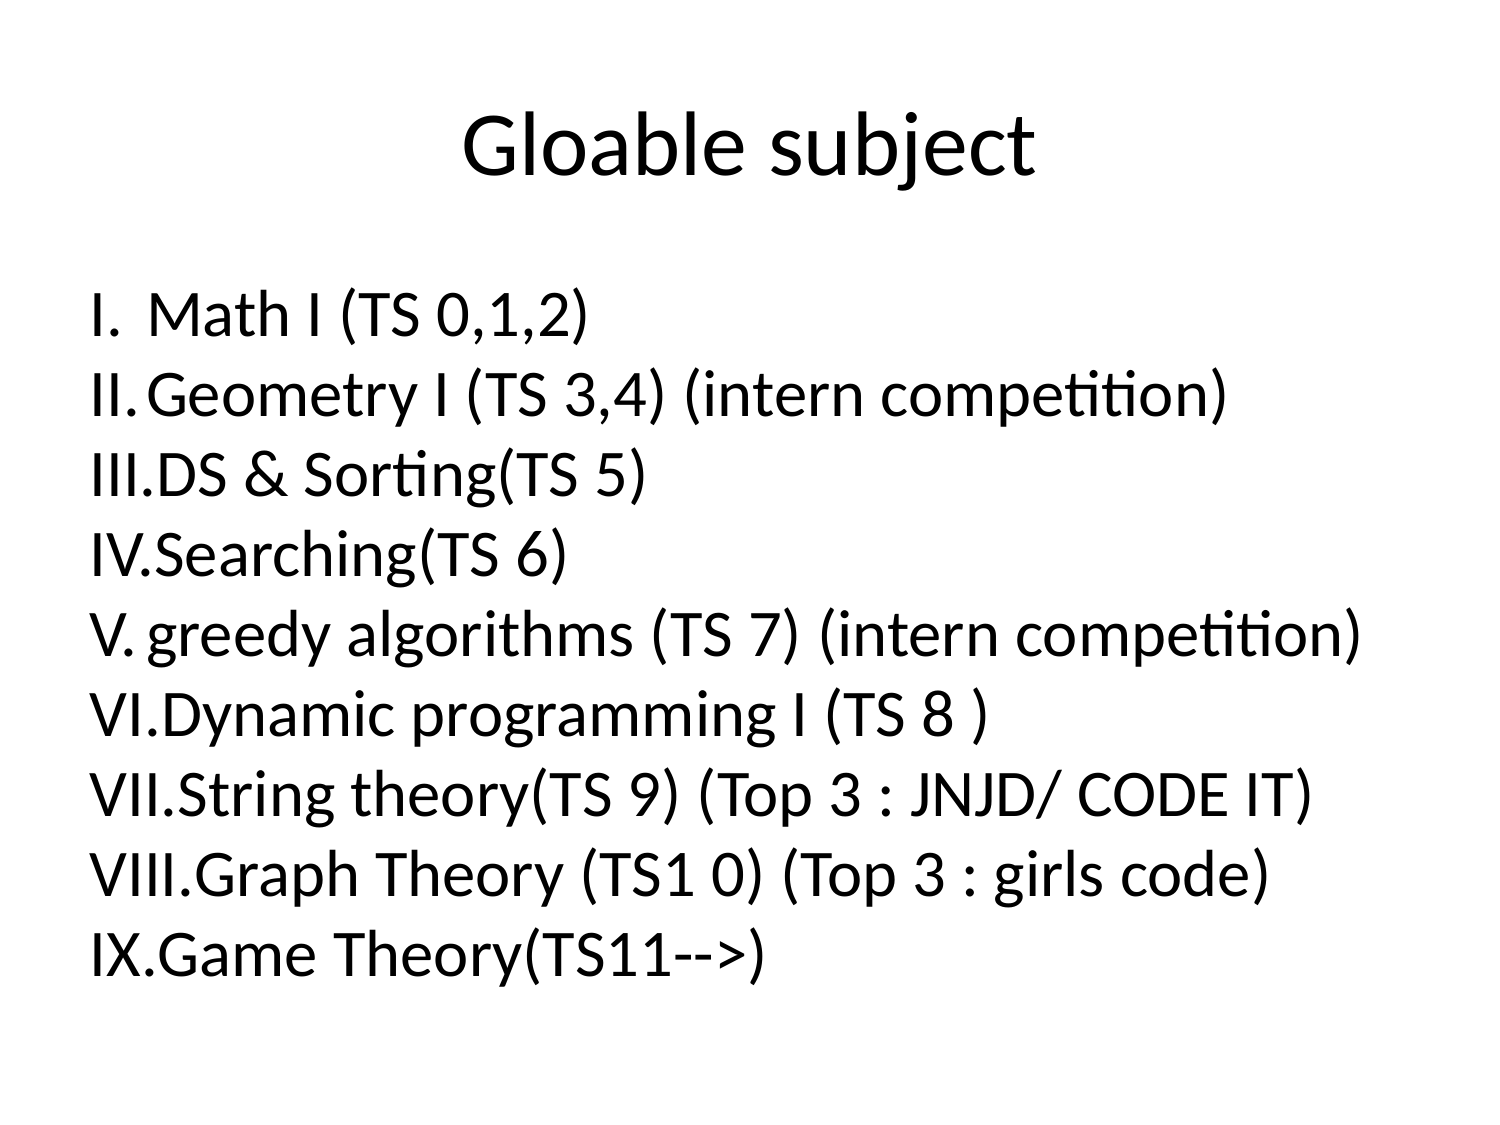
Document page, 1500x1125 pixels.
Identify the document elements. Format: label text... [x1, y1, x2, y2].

list Math I (TS 0,1,2) Geometry I (TS 3,4) (intern competition) DS & Sorting(TS 5) Searching(TS 6) greedy algorithms (TS 7) (intern competition) Dynamic programming I (TS 8 ) String theory(TS 9) (Top 3 : JNJD/ CODE IT) Graph Theory (TS1 0) (Top 3 : girls code) Game Theory(TS11-->) [75, 262, 1425, 1005]
title Gloable subject [75, 45, 1425, 233]
